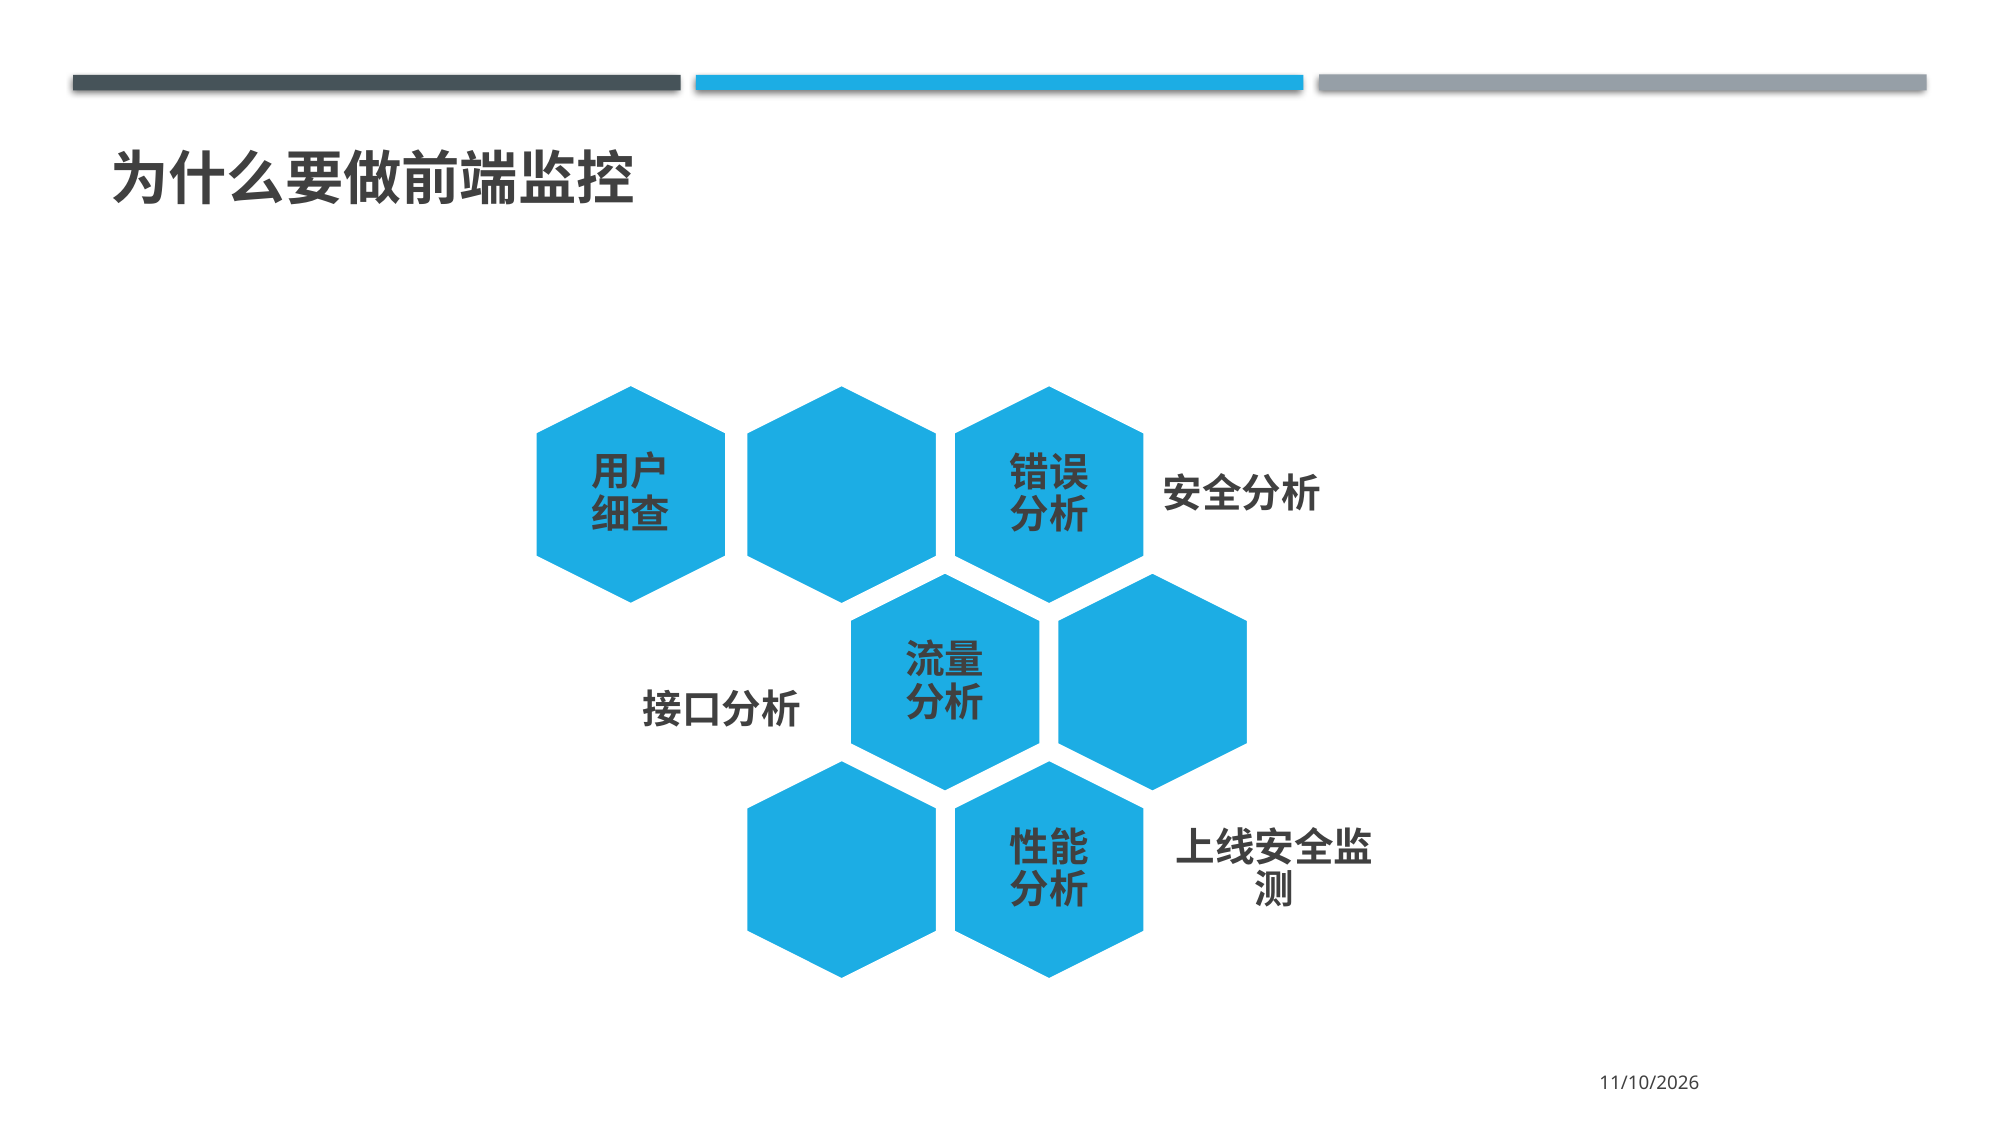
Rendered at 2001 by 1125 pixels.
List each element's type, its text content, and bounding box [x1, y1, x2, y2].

title 为什么要做前端监控 [95, 115, 1905, 219]
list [94, 383, 1906, 981]
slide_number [1247, 1053, 1715, 1114]
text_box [534, 383, 728, 606]
